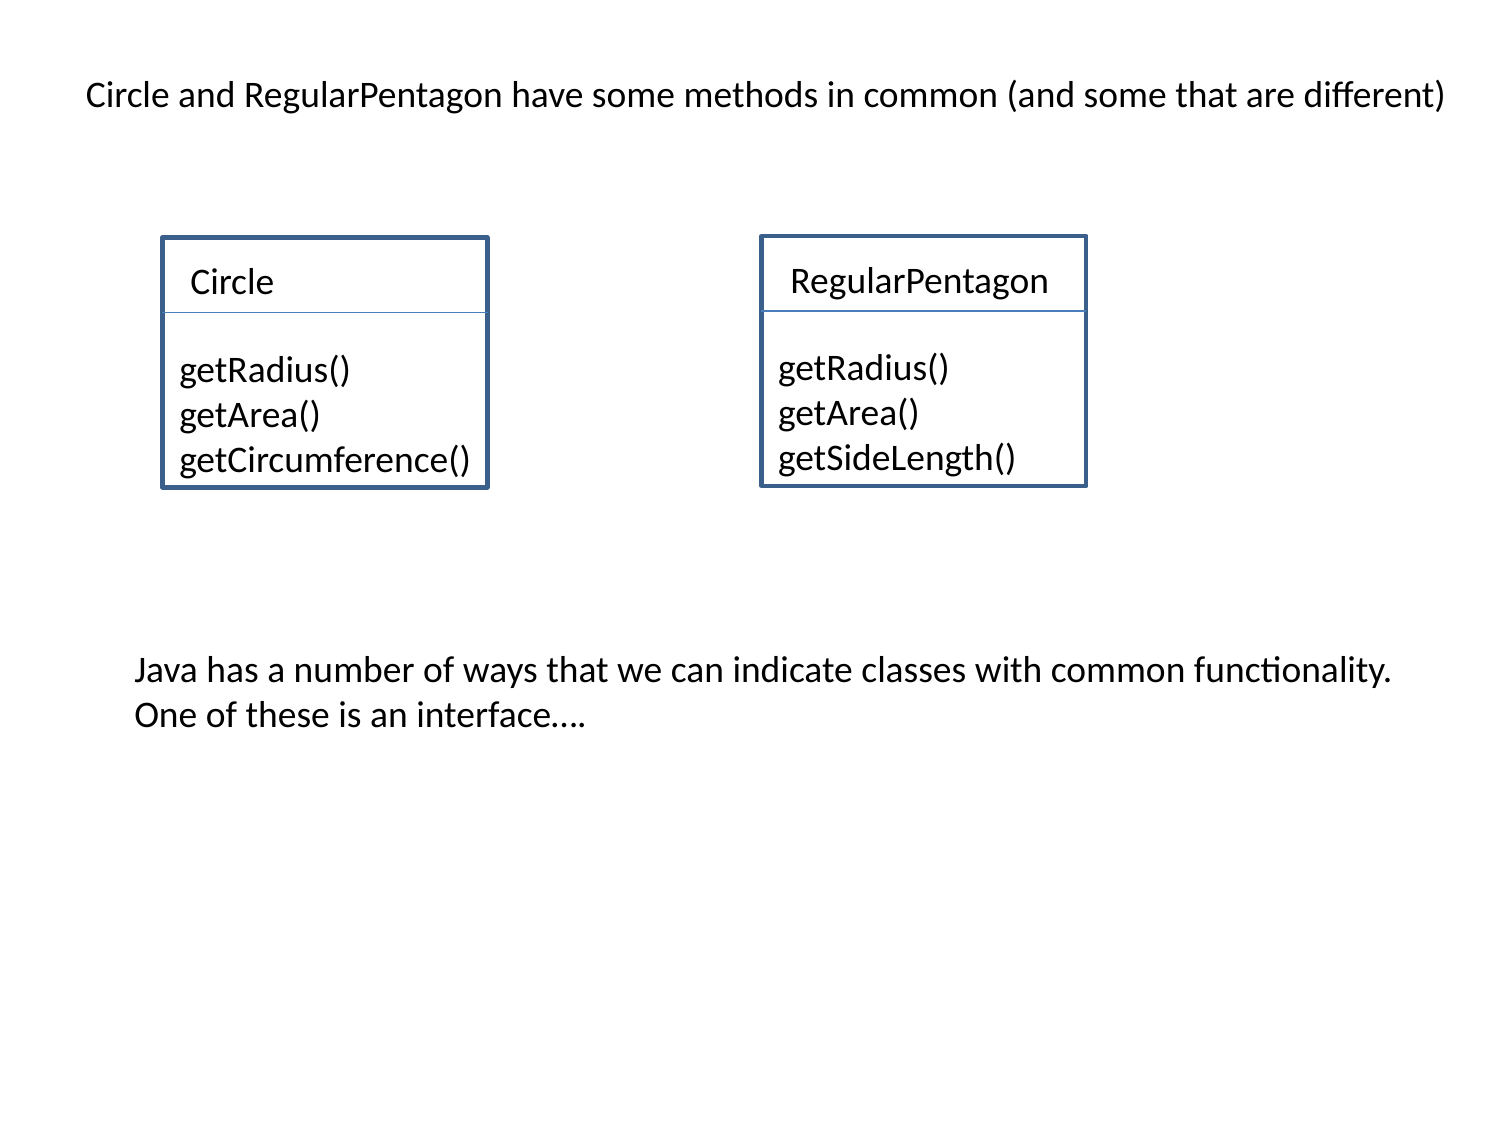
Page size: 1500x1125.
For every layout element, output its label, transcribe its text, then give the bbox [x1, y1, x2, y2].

text_box getRadius() getArea() getCircumference() [164, 337, 487, 488]
text_box Circle and RegularPentagon have some methods in common (and some that are different) [71, 62, 1463, 123]
text_box Java has a number of ways that we can indicate classes with common functionality. One of these is an interface…. [119, 637, 1410, 743]
text_box g [759, 234, 1088, 488]
text_box Circle [175, 249, 290, 310]
text_box getRadius() getArea() getSideLength() [763, 335, 1032, 486]
text_box g [160, 235, 490, 490]
text_box RegularPentagon [775, 248, 1065, 309]
